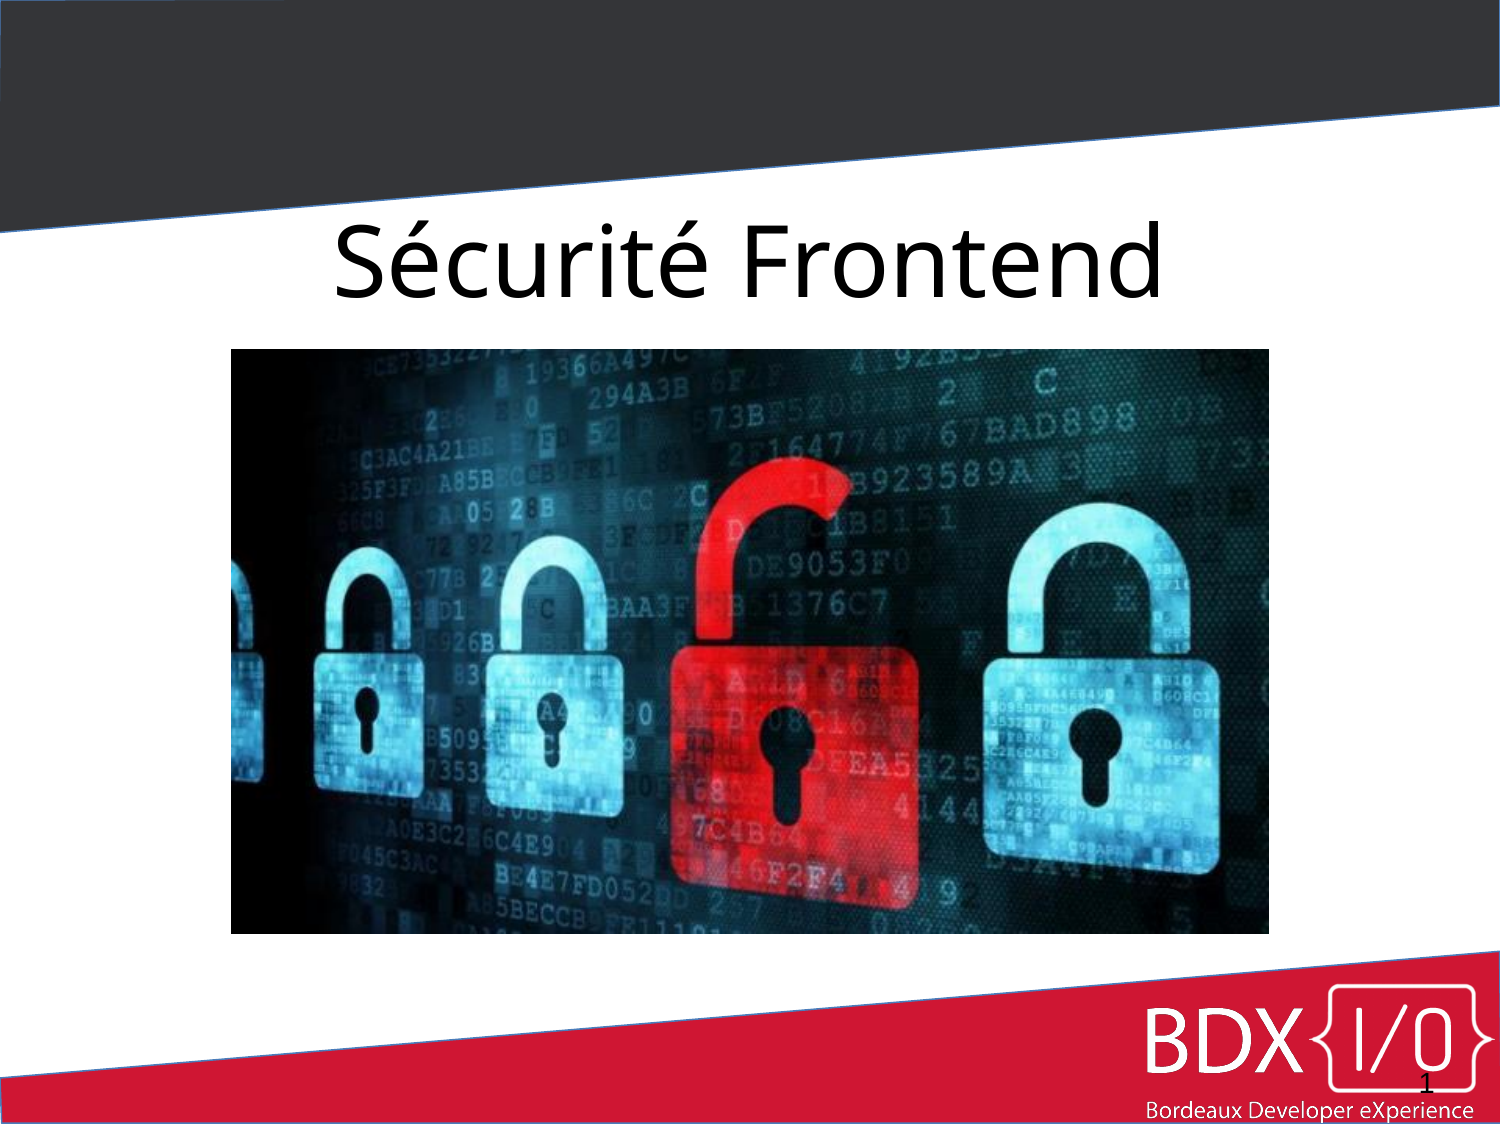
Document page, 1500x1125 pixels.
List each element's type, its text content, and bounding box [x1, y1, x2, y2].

picture [230, 348, 1269, 934]
slide_number 1 [1403, 1038, 1494, 1125]
picture [1144, 983, 1500, 1124]
title Sécurité Frontend [112, 130, 1388, 385]
